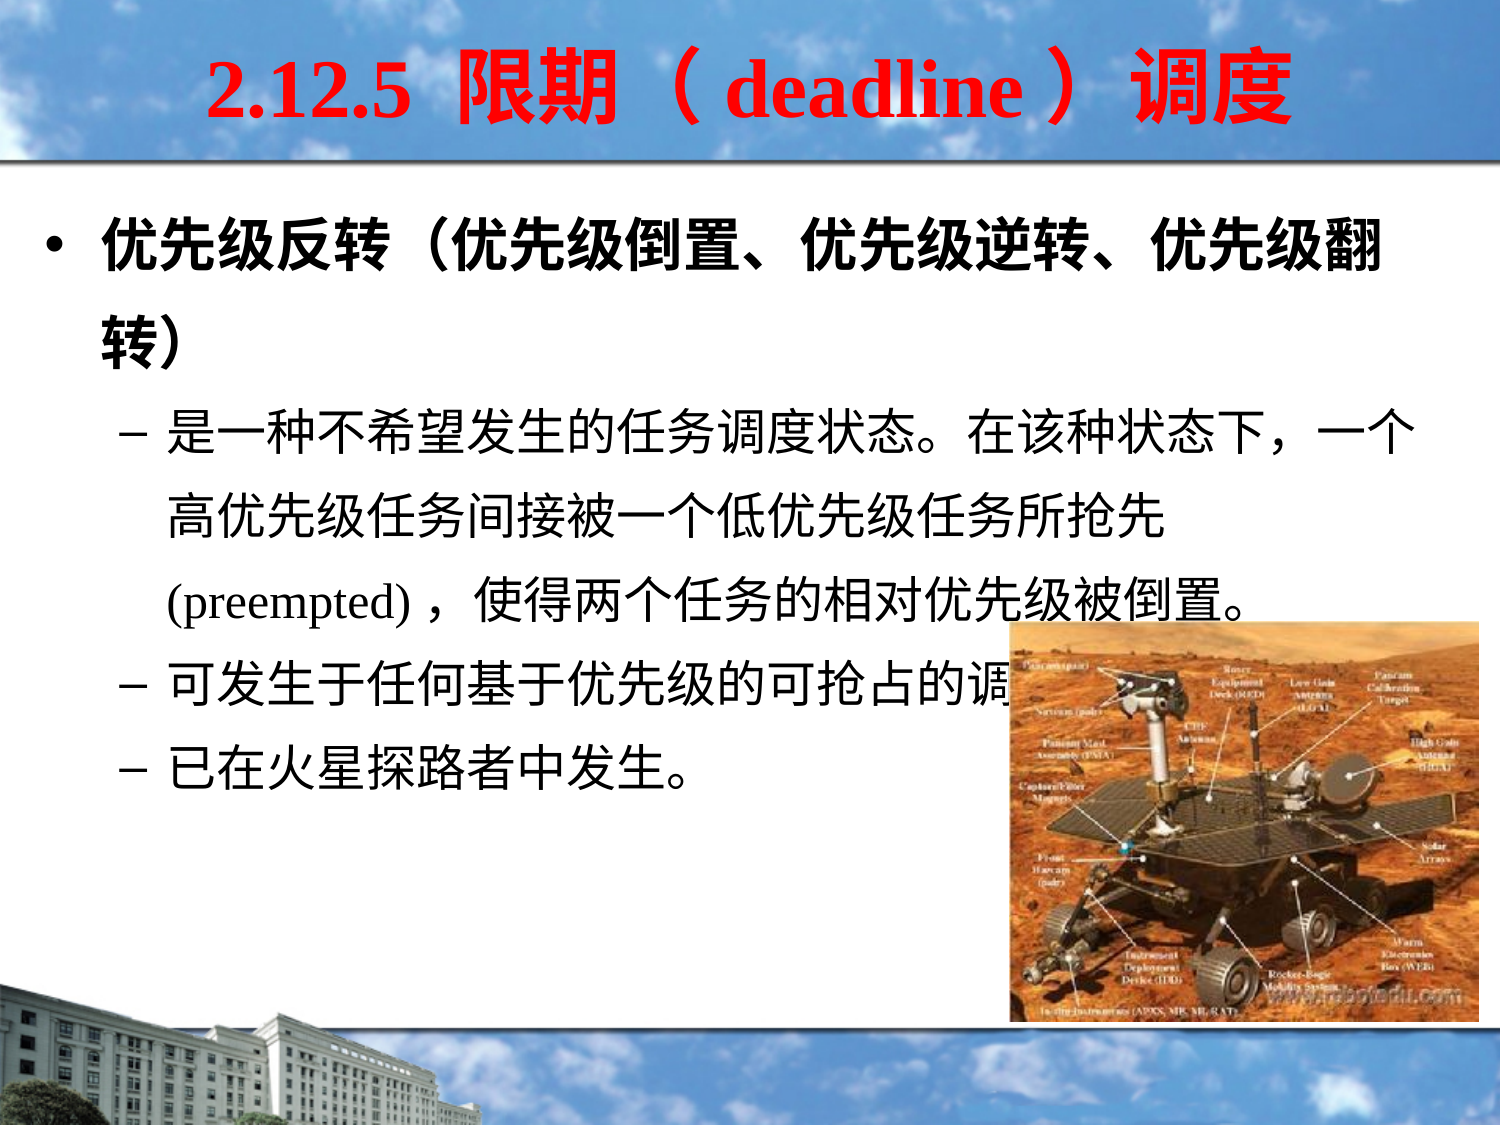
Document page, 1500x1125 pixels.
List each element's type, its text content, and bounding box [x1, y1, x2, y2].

title 2.12.5 限期（deadline）调度 [75, 7, 1425, 161]
list 优先级反转（优先级倒置、优先级逆转、优先级翻转） 是一种不希望发生的任务调度状态。在该种状态下，一个高优先级任务间接被一个低优先级任务所抢先(preempted)，使得两个任务的相对优先级被倒置。 可发生于任何基于优先级的可抢占的调度方案中。 已在火星探路者中发生。 [29, 172, 1471, 916]
picture [0, 0, 1500, 1125]
